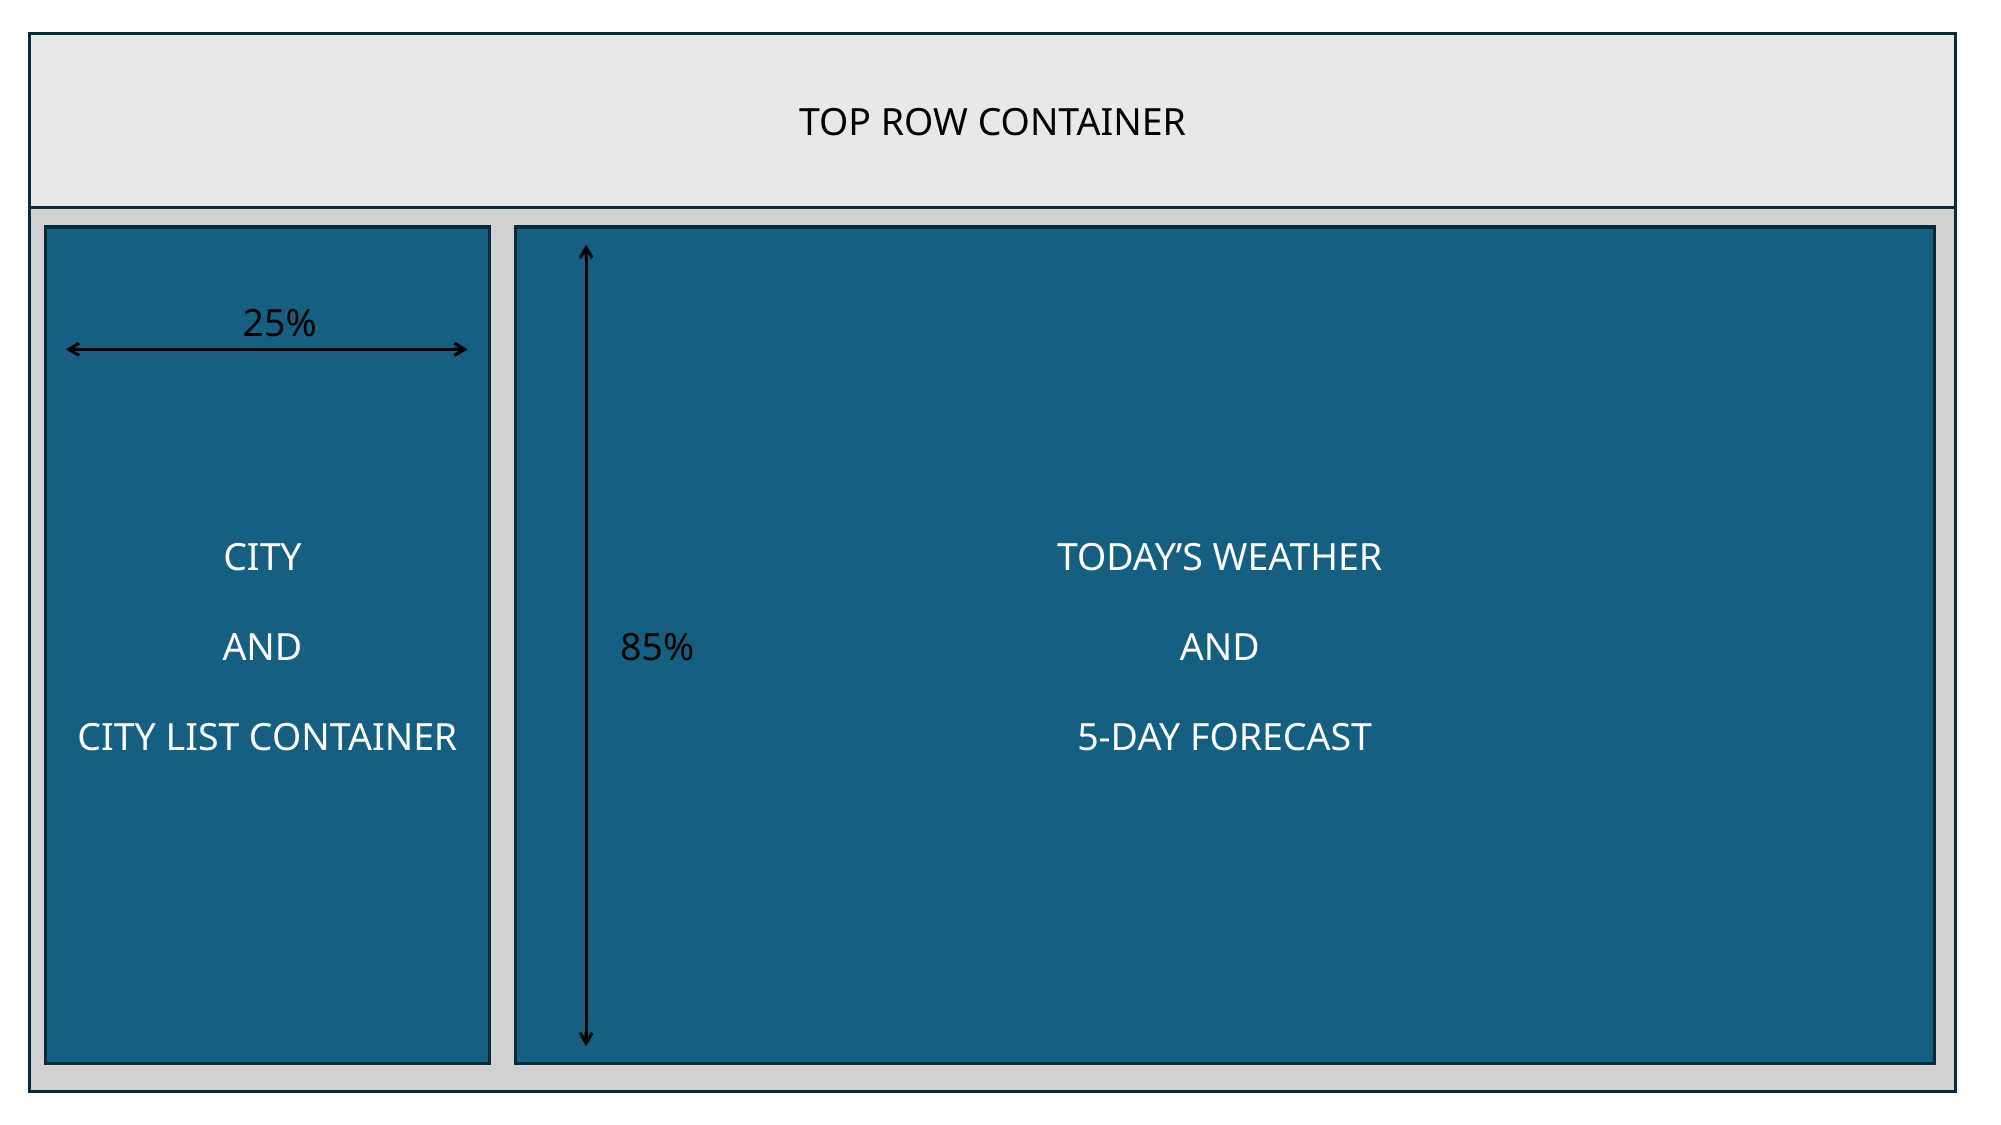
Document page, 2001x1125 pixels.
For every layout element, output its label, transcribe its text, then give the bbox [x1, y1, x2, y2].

text_box 25% [228, 291, 332, 348]
text_box 85% [605, 615, 710, 675]
text_box TOP ROW CONTAINER [28, 32, 1957, 206]
text_box CITY AND CITY LIST CONTAINER [44, 225, 491, 1065]
text_box MAIN BODY CONTAINER [28, 206, 1957, 1093]
text_box TODAY’S WEATHER AND 5-DAY FORECAST [514, 225, 1936, 1065]
